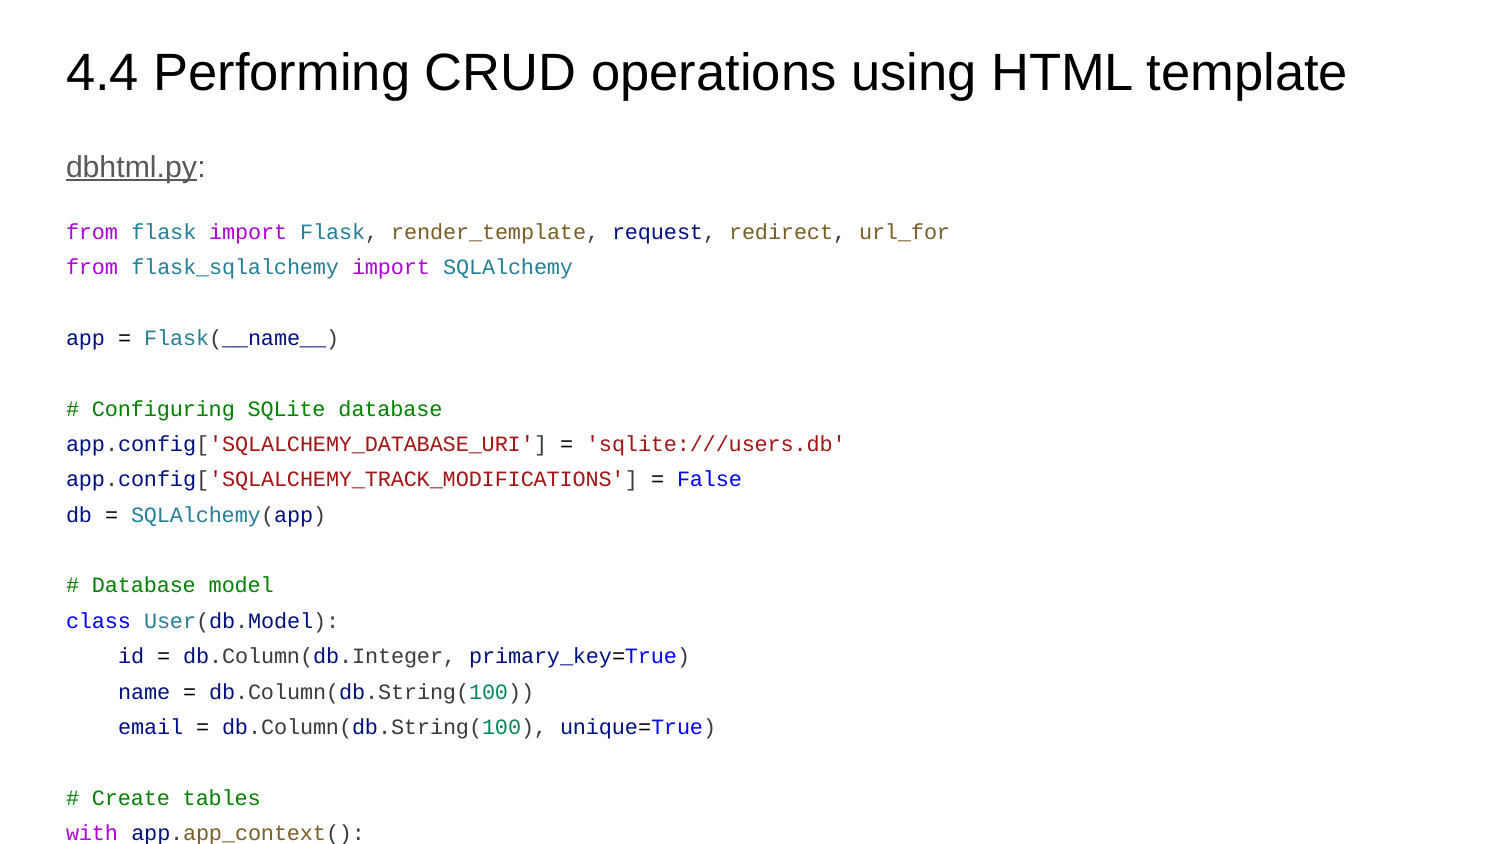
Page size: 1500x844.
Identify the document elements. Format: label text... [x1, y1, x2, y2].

list dbhtml.py: from flask import Flask, render_template, request, redirect, url_for from flask_sqlalchemy import SQLAlchemy app = Flask(__name__) # Configuring SQLite database app.config['SQLALCHEMY_DATABASE_URI'] = 'sqlite:///users.db' app.config['SQLALCHEMY_TRACK_MODIFICATIONS'] = False db = SQLAlchemy(app) # Database model class User(db.Model): id = db.Column(db.Integer, primary_key=True) name = db.Column(db.String(100)) email = db.Column(db.String(100), unique=True) # Create tables with app.app_context(): db.create_all() # Read (Display All Users) @app.route('/') def index(): users = User.query.all() return render_template('indec.html', users=users) # Create (Add User) @app.route('/add', methods=['GET', 'POST']) def add_user(): if request.method == 'POST': name = request.form['name'] email = request.form['email'] user = User(name=name, email=email) db.session.add(user) db.session.commit() return redirect(url_for('index')) return render_template('add.html') # Update (Edit User) @app.route('/update/<int:id>', methods=['GET', 'POST']) def update_user(id): user = User.query.get_or_404(id) if request.method == 'POST': user.name = request.form['name'] user.email = request.form['email'] db.session.commit() return redirect(url_for('index')) return render_template('update.html', user=user) # Delete @app.route('/delete/<int:id>') def delete_user(id): user = User.query.get_or_404(id) db.session.delete(user) db.session.commit() return redirect(url_for('index')) if __name__ == '__main__': app.run(debug=True) [51, 126, 1449, 814]
title 4.4 Performing CRUD operations using HTML template [51, 23, 1449, 117]
